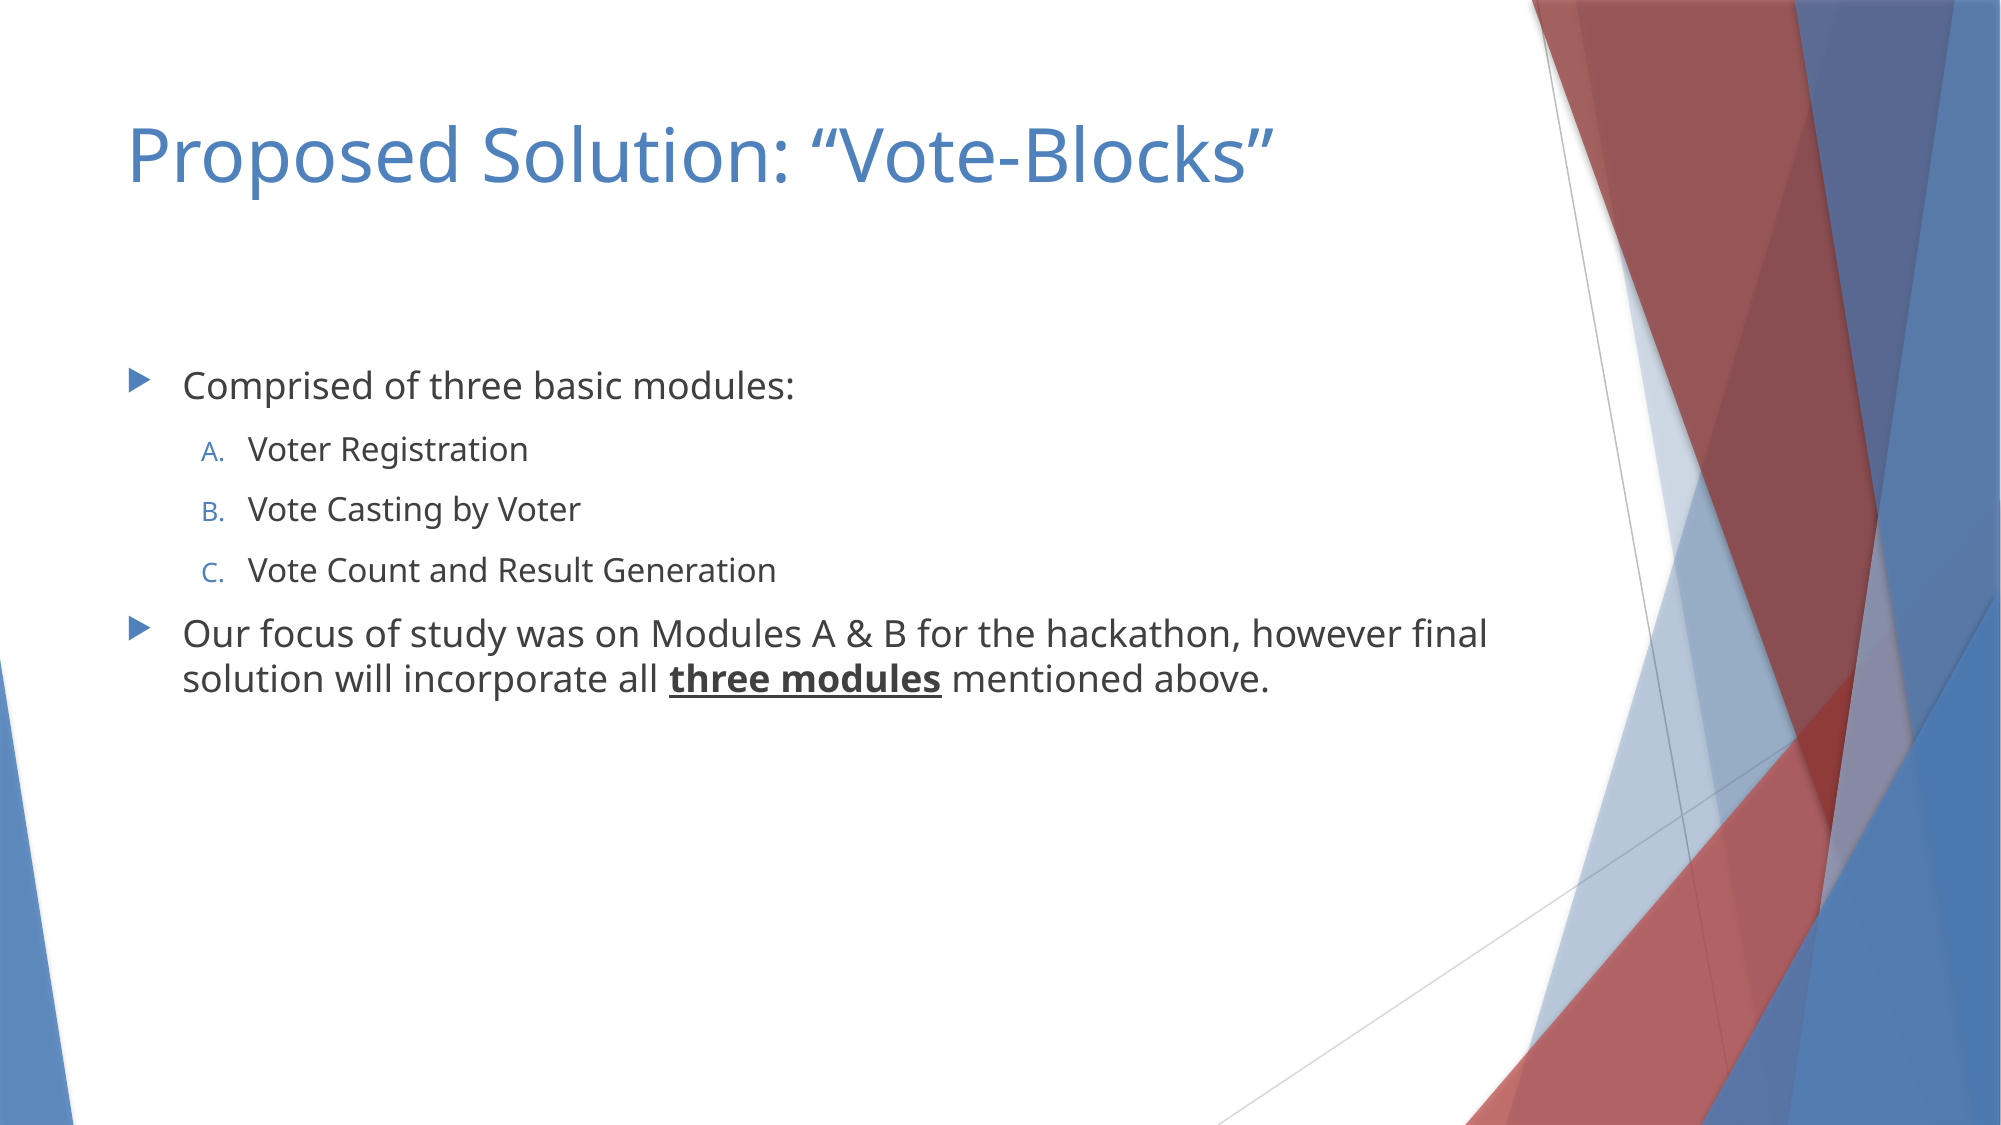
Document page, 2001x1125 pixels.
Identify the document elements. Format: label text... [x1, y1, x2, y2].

title Proposed Solution: “Vote-Blocks” [111, 99, 1522, 317]
list Comprised of three basic modules: Voter Registration Vote Casting by Voter Vote Count and Result Generation Our focus of study was on Modules A & B for the hackathon, however final solution will incorporate all three modules mentioned above. [111, 354, 1522, 992]
